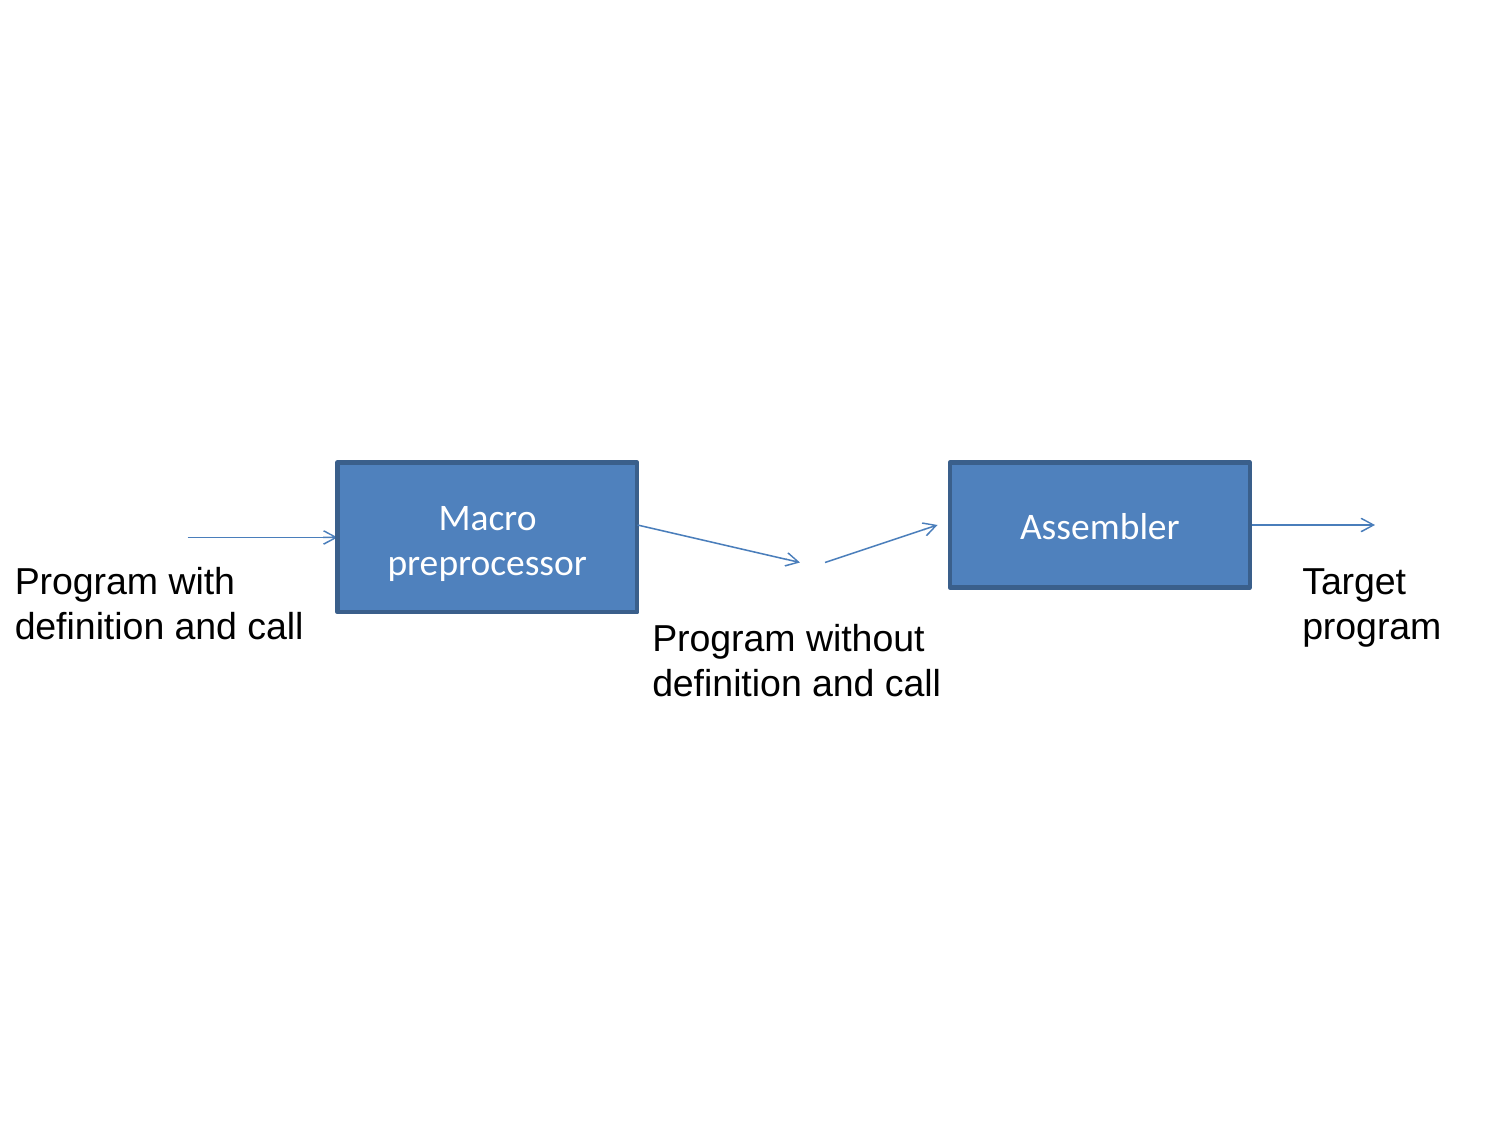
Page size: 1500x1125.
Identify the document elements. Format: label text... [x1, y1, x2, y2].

text_box Program without definition and call [637, 606, 988, 712]
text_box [824, 524, 938, 563]
text_box Macro preprocessor [335, 460, 639, 614]
text_box Target program [1287, 549, 1475, 655]
text_box Assembler [948, 460, 1252, 590]
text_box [637, 524, 801, 563]
text_box Program with definition and call [0, 549, 325, 655]
